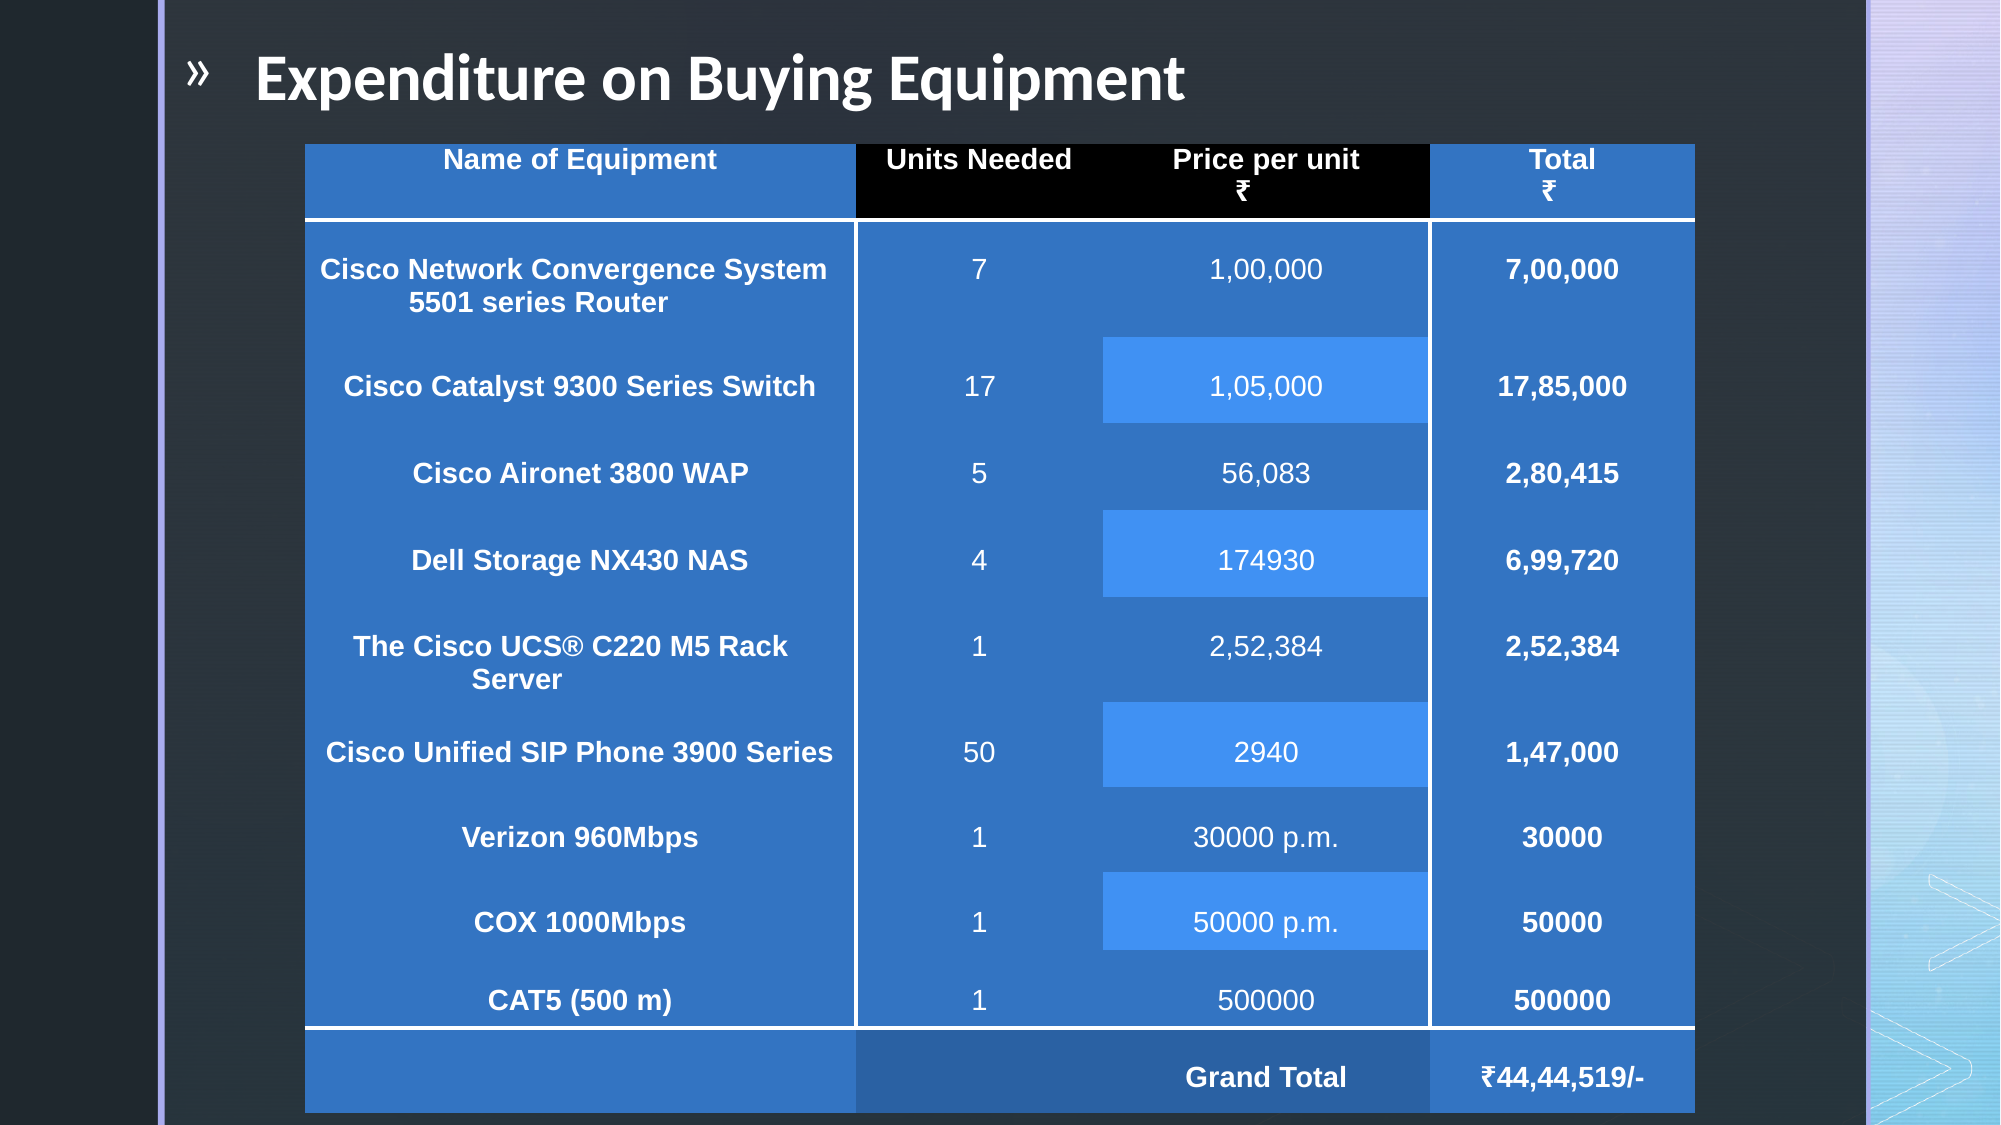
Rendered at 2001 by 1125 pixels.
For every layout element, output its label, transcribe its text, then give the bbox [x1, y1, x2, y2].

table_cell CAT5 (500 m) [305, 950, 854, 1026]
table_header Price per unit ₹ [1103, 144, 1430, 218]
table_header Total ₹ [1430, 144, 1695, 218]
table_cell Cisco Aironet 3800 WAP [305, 423, 854, 510]
picture [1871, 0, 2001, 1125]
table_cell 1,00,000 [1103, 222, 1428, 337]
table_cell 30000 [1432, 787, 1695, 872]
text_box Expenditure on Buying Equipment [16, 26, 1202, 122]
table_cell The Cisco UCS® C220 M5 Rack Server [305, 597, 854, 702]
table_cell 17,85,000 [1432, 337, 1695, 423]
table_cell [305, 1030, 856, 1113]
table_cell 50000 [1432, 872, 1695, 950]
table_cell Cisco Unified SIP Phone 3900 Series [305, 702, 854, 787]
table_cell ₹44,44,519/- [1430, 1030, 1695, 1113]
table_cell 1 [858, 950, 1103, 1026]
table_cell 7,00,000 [1432, 222, 1695, 337]
table_cell 1 [858, 872, 1103, 950]
table_cell Cisco Catalyst 9300 Series Switch [305, 337, 854, 423]
table_cell 174930 [1103, 510, 1428, 597]
table_cell 17 [858, 337, 1103, 423]
table_cell 1,47,000 [1432, 702, 1695, 787]
table_cell 2,52,384 [1432, 597, 1695, 702]
table_cell 5 [858, 423, 1103, 510]
table_cell Verizon 960Mbps [305, 787, 854, 872]
table_header Units Needed [856, 144, 1103, 218]
table_header Name of Equipment [305, 144, 856, 218]
table_cell 7 [858, 222, 1103, 337]
table_cell 56,083 [1103, 423, 1428, 510]
table_cell Cisco Network Convergence System 5501 series Router [305, 222, 854, 337]
table_cell 500000 [1103, 950, 1428, 1026]
table_cell 1,05,000 [1103, 337, 1428, 423]
table_cell Dell Storage NX430 NAS [305, 510, 854, 597]
table_cell 1 [858, 787, 1103, 872]
table_cell Grand Total [1103, 1030, 1430, 1113]
table_cell 6,99,720 [1432, 510, 1695, 597]
table_cell 4 [858, 510, 1103, 597]
table_cell 50000 p.m. [1103, 872, 1428, 950]
table_cell COX 1000Mbps [305, 872, 854, 950]
table_cell 2940 [1103, 702, 1428, 787]
table_cell 50 [858, 702, 1103, 787]
table_cell 500000 [1432, 950, 1695, 1026]
table_cell 30000 p.m. [1103, 787, 1428, 872]
table_cell [856, 1030, 1103, 1113]
table_cell 2,52,384 [1103, 597, 1428, 702]
table_cell 1 [858, 597, 1103, 702]
table_cell 2,80,415 [1432, 423, 1695, 510]
